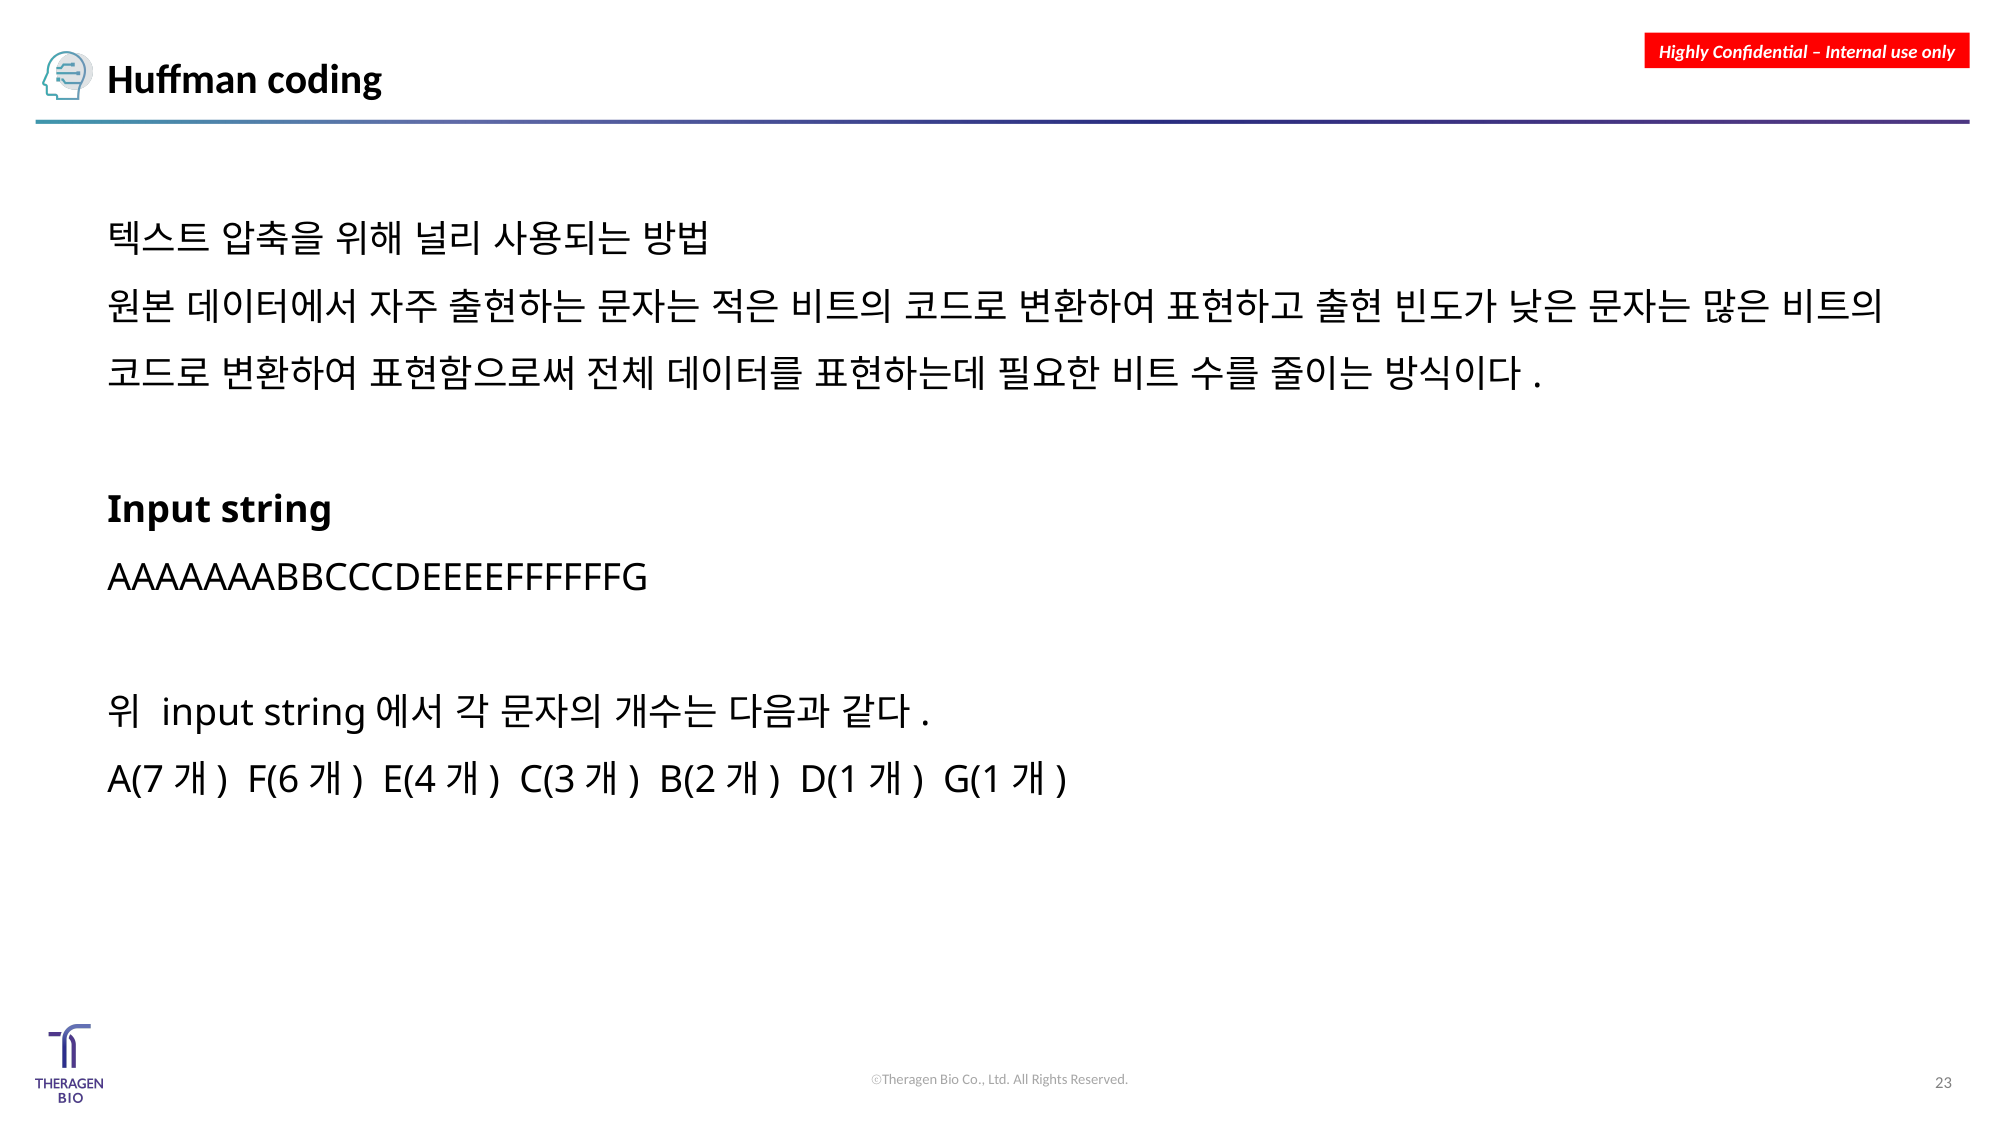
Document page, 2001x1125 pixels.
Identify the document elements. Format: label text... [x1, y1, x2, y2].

picture [42, 51, 92, 100]
slide_number 23 [1516, 1064, 1967, 1103]
picture [35, 119, 1970, 124]
picture [35, 1024, 103, 1103]
text_box 텍스트 압축을 위해 널리 사용되는 방법 원본 데이터에서 자주 출현하는 문자는 적은 비트의 코드로 변환하여 표현하고 출현 빈도가 낮은 문자는 많은 비트의 코드로 변환하여 표현함으로써 전체 데이터를 표현하는데 필요한 비트 수를 줄이는 방식이다. Input string AAAAAAABBCCCDEEEEFFFFFFG 위 input string에서 각 문자의 개수는 다음과 같다. A(7개) F(6개) E(4개) C(3개) B(2개) D(1개) G(1개) [92, 185, 1917, 808]
title Huffman coding [92, 50, 1601, 117]
